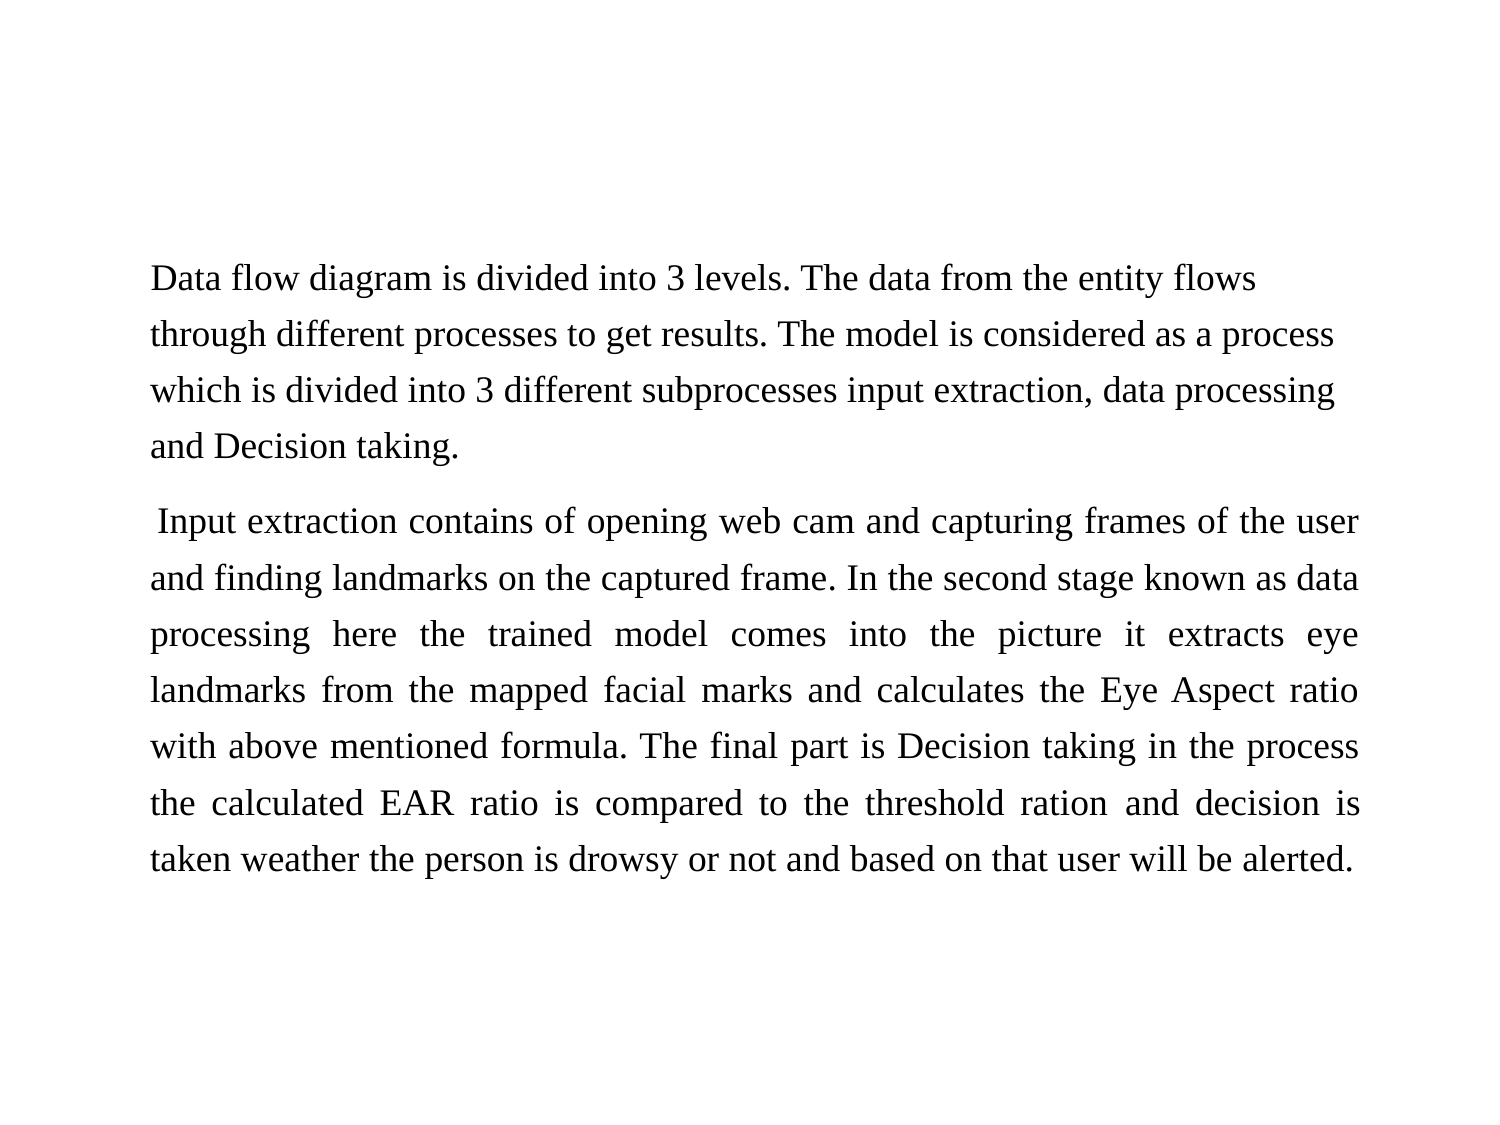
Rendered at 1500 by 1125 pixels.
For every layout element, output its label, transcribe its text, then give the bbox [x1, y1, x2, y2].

list Data flow diagram is divided into 3 levels. The data from the entity flows through different processes to get results. The model is considered as a process which is divided into 3 different subprocesses input extraction, data processing and Decision taking. Input extraction contains of opening web cam and capturing frames of the user and finding landmarks on the captured frame. In the second stage known as data processing here the trained model comes into the picture it extracts eye landmarks from the mapped facial marks and calculates the Eye Aspect ratio with above mentioned formula. The final part is Decision taking in the process the calculated EAR ratio is compared to the threshold ration and decision is taken weather the person is drowsy or not and based on that user will be alerted. [75, 129, 1425, 998]
